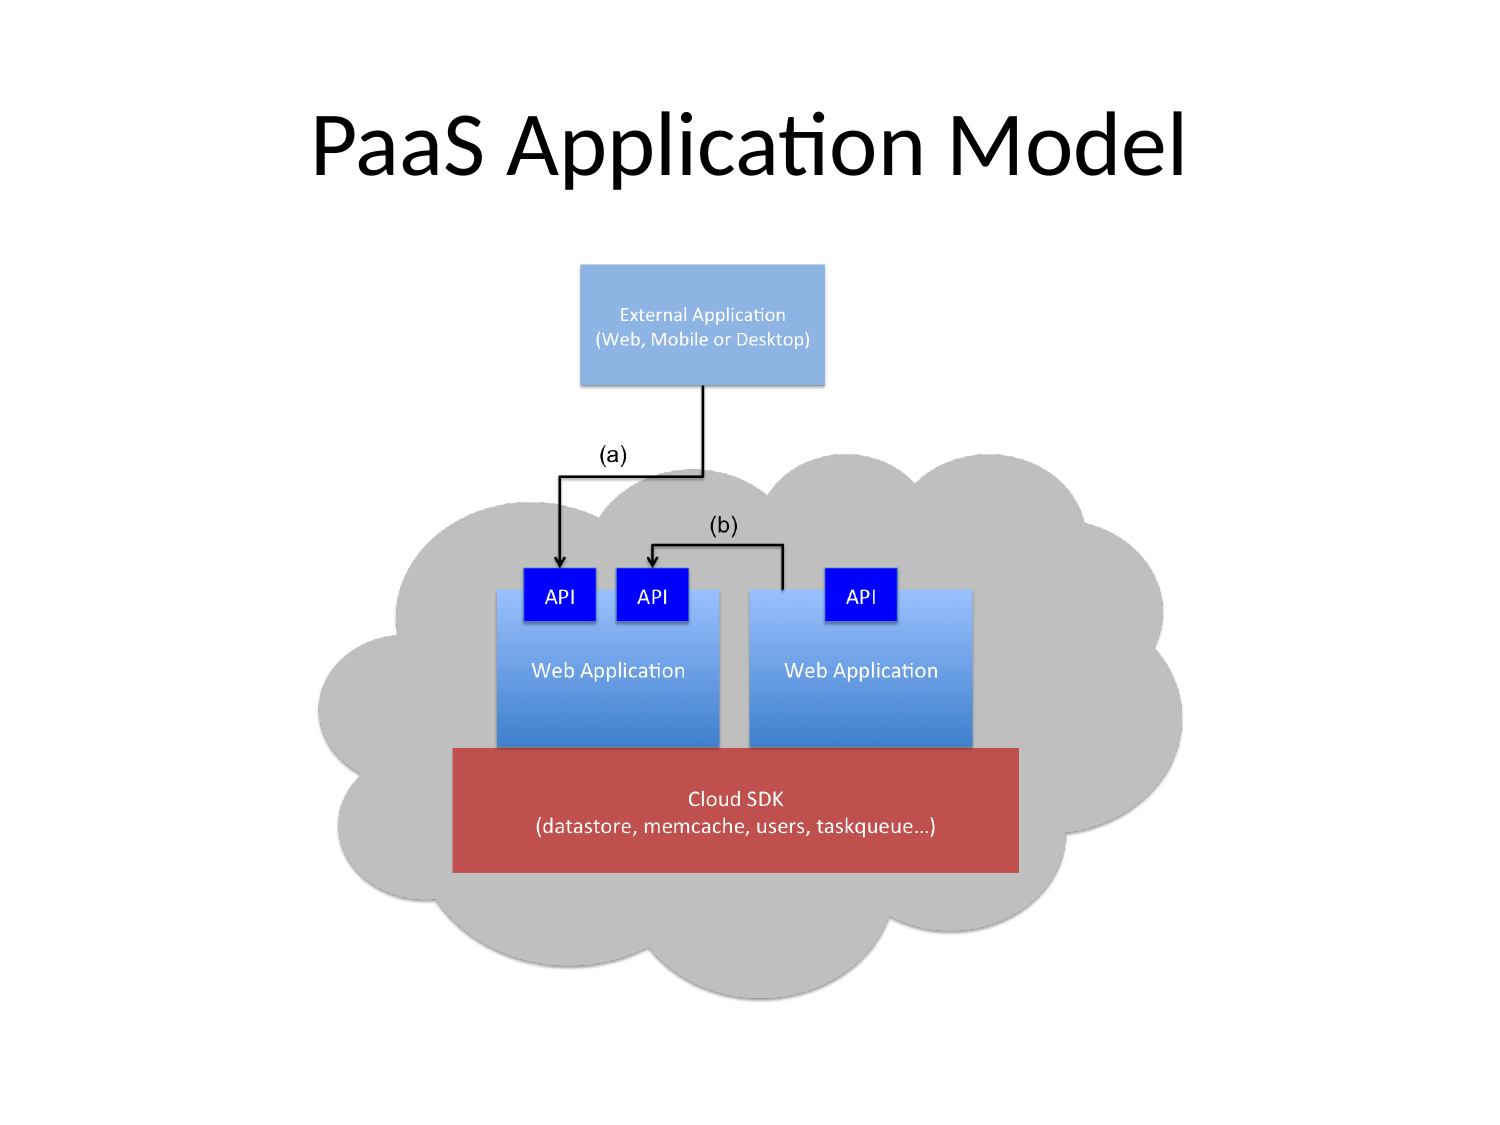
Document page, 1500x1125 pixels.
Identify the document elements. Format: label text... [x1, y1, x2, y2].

title PaaS Application Model [75, 45, 1425, 233]
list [74, 262, 1426, 1006]
